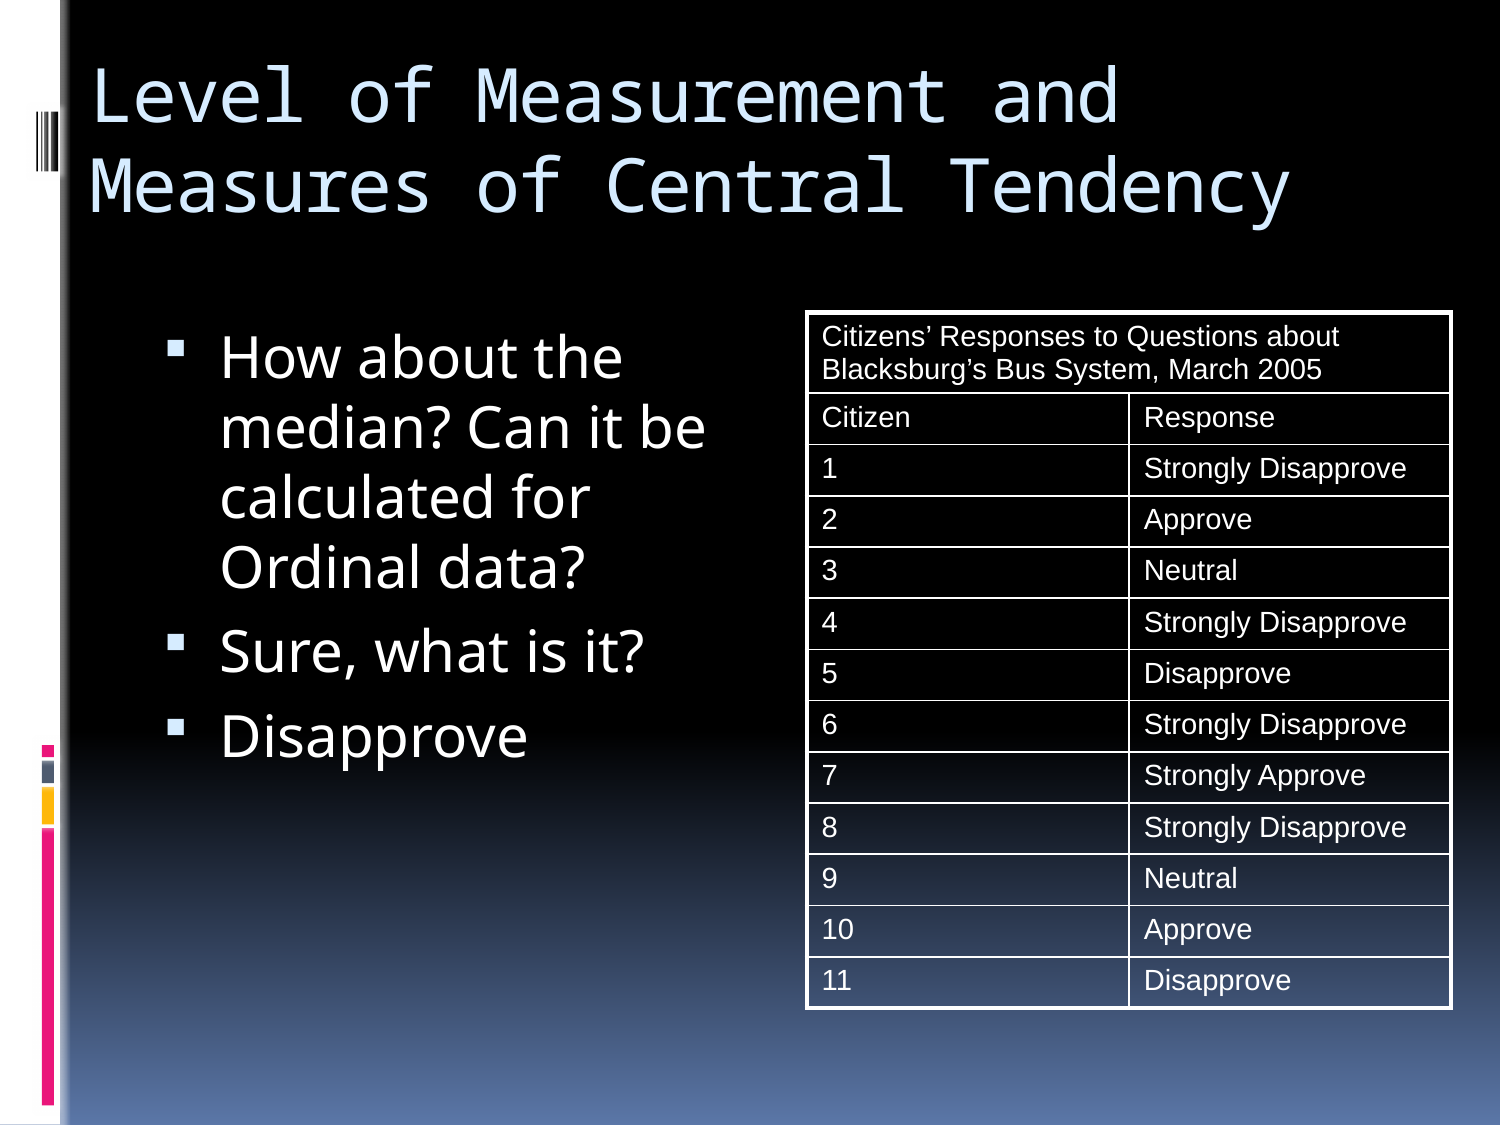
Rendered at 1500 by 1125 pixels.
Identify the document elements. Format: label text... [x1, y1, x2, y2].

table_cell 5 [809, 650, 1128, 700]
table_cell Strongly Disapprove [1130, 804, 1449, 853]
title Level of Measurement and Measures of Central Tendency [75, 40, 1451, 275]
table_cell Citizen [809, 394, 1128, 444]
list How about the median? Can it be calculated for Ordinal data? Sure, what is it? Disapprove [137, 312, 782, 1000]
table_cell 7 [809, 753, 1128, 802]
table_cell Strongly Approve [1130, 753, 1449, 802]
table_cell 9 [809, 855, 1128, 905]
table_cell Approve [1130, 497, 1449, 546]
table_cell Neutral [1130, 548, 1449, 597]
table_cell 6 [809, 701, 1128, 751]
table_cell Strongly Disapprove [1130, 445, 1449, 495]
table_cell Neutral [1130, 855, 1449, 905]
table_cell Strongly Disapprove [1130, 599, 1449, 649]
table_cell Strongly Disapprove [1130, 701, 1449, 751]
table_cell 10 [809, 906, 1128, 956]
table_cell Approve [1130, 906, 1449, 956]
table_cell 8 [809, 804, 1128, 853]
table_cell Disapprove [1130, 650, 1449, 700]
table_cell 11 [809, 958, 1128, 1006]
table_cell Response [1130, 394, 1449, 444]
table_cell 3 [809, 548, 1128, 597]
table_header Citizens’ Responses to Questions about Blacksburg’s Bus System, March 2005 [809, 315, 1449, 392]
table_cell 2 [809, 497, 1128, 546]
table_cell 1 [809, 445, 1128, 495]
table_cell 4 [809, 599, 1128, 649]
table_cell Disapprove [1130, 958, 1449, 1006]
